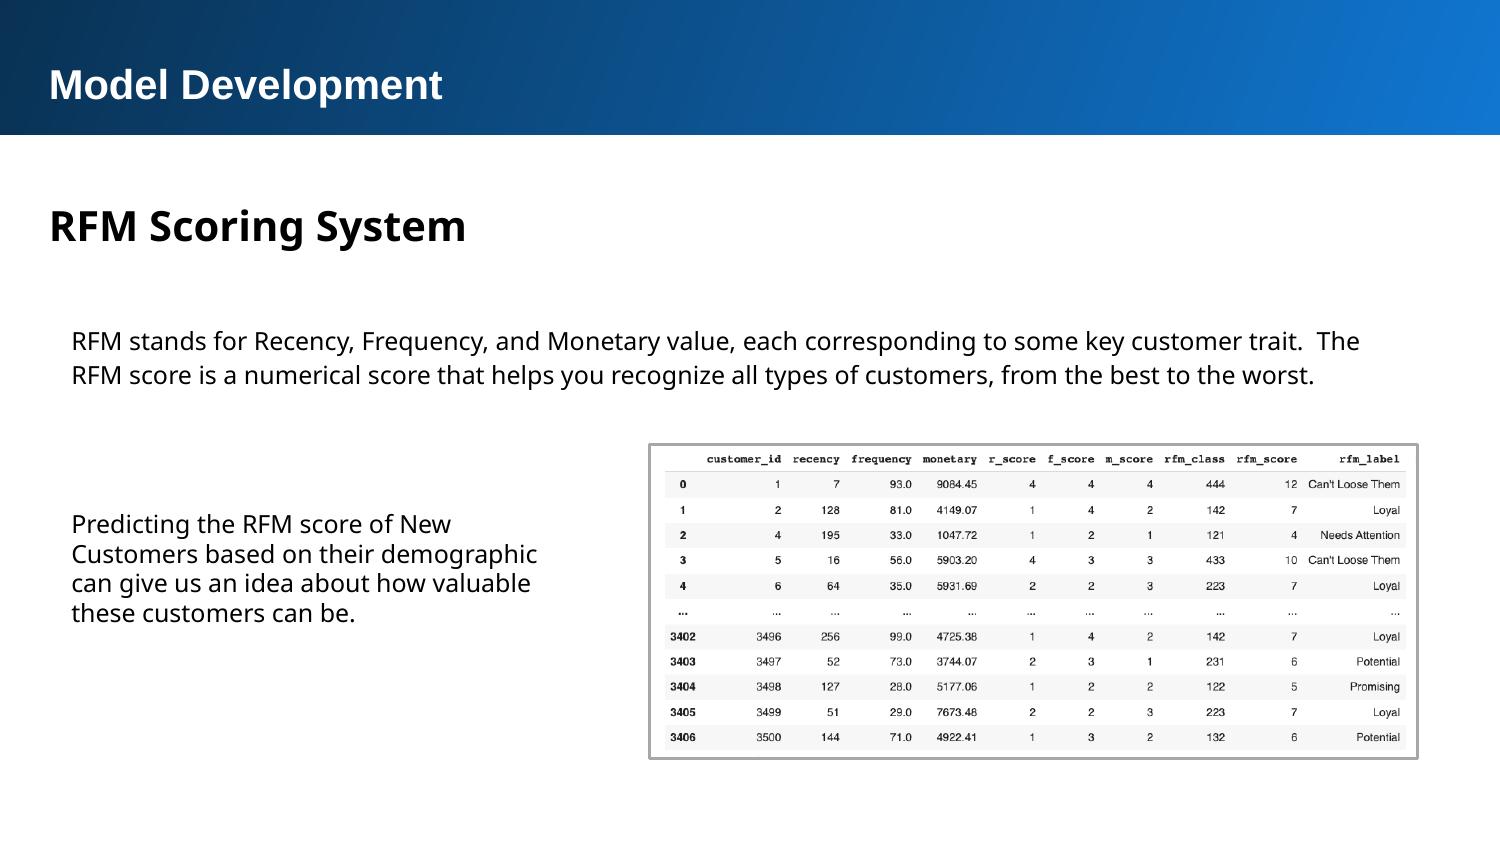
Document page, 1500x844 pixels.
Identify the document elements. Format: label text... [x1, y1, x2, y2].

text_box RFM stands for Recency, Frequency, and Monetary value, each corresponding to some key customer trait. The RFM score is a numerical score that helps you recognize all types of customers, from the best to the worst. [56, 305, 1416, 425]
text_box RFM Scoring System [33, 177, 1439, 329]
picture [650, 446, 1417, 757]
text_box Predicting the RFM score of New Customers based on their demographic can give us an idea about how valuable these customers can be. [56, 493, 579, 673]
text_box [0, 0, 1500, 135]
text_box Model Development [33, 43, 1439, 120]
